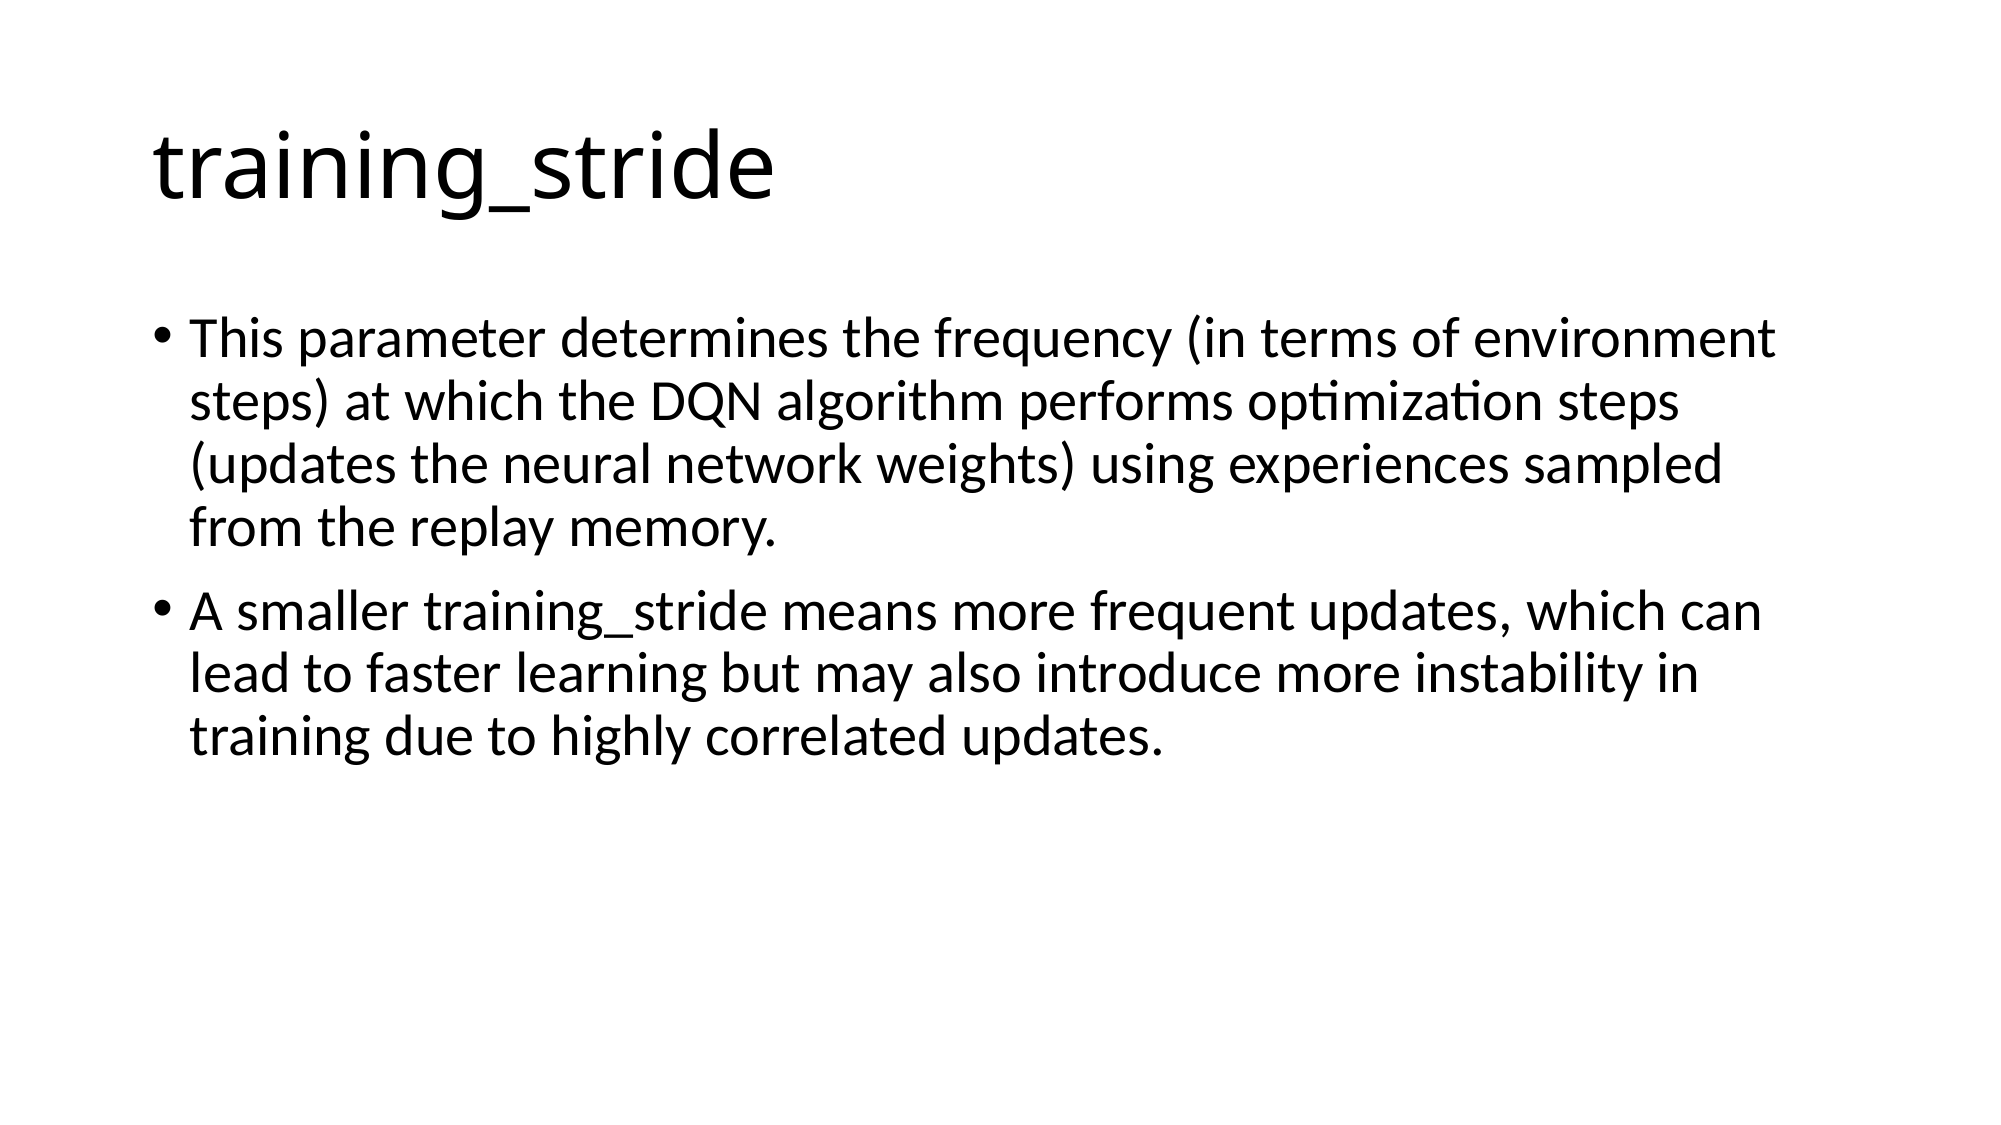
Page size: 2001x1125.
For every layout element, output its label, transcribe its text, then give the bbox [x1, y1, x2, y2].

title training_stride [137, 59, 1863, 278]
list This parameter determines the frequency (in terms of environment steps) at which the DQN algorithm performs optimization steps (updates the neural network weights) using experiences sampled from the replay memory. A smaller training_stride means more frequent updates, which can lead to faster learning but may also introduce more instability in training due to highly correlated updates. [137, 299, 1863, 1014]
